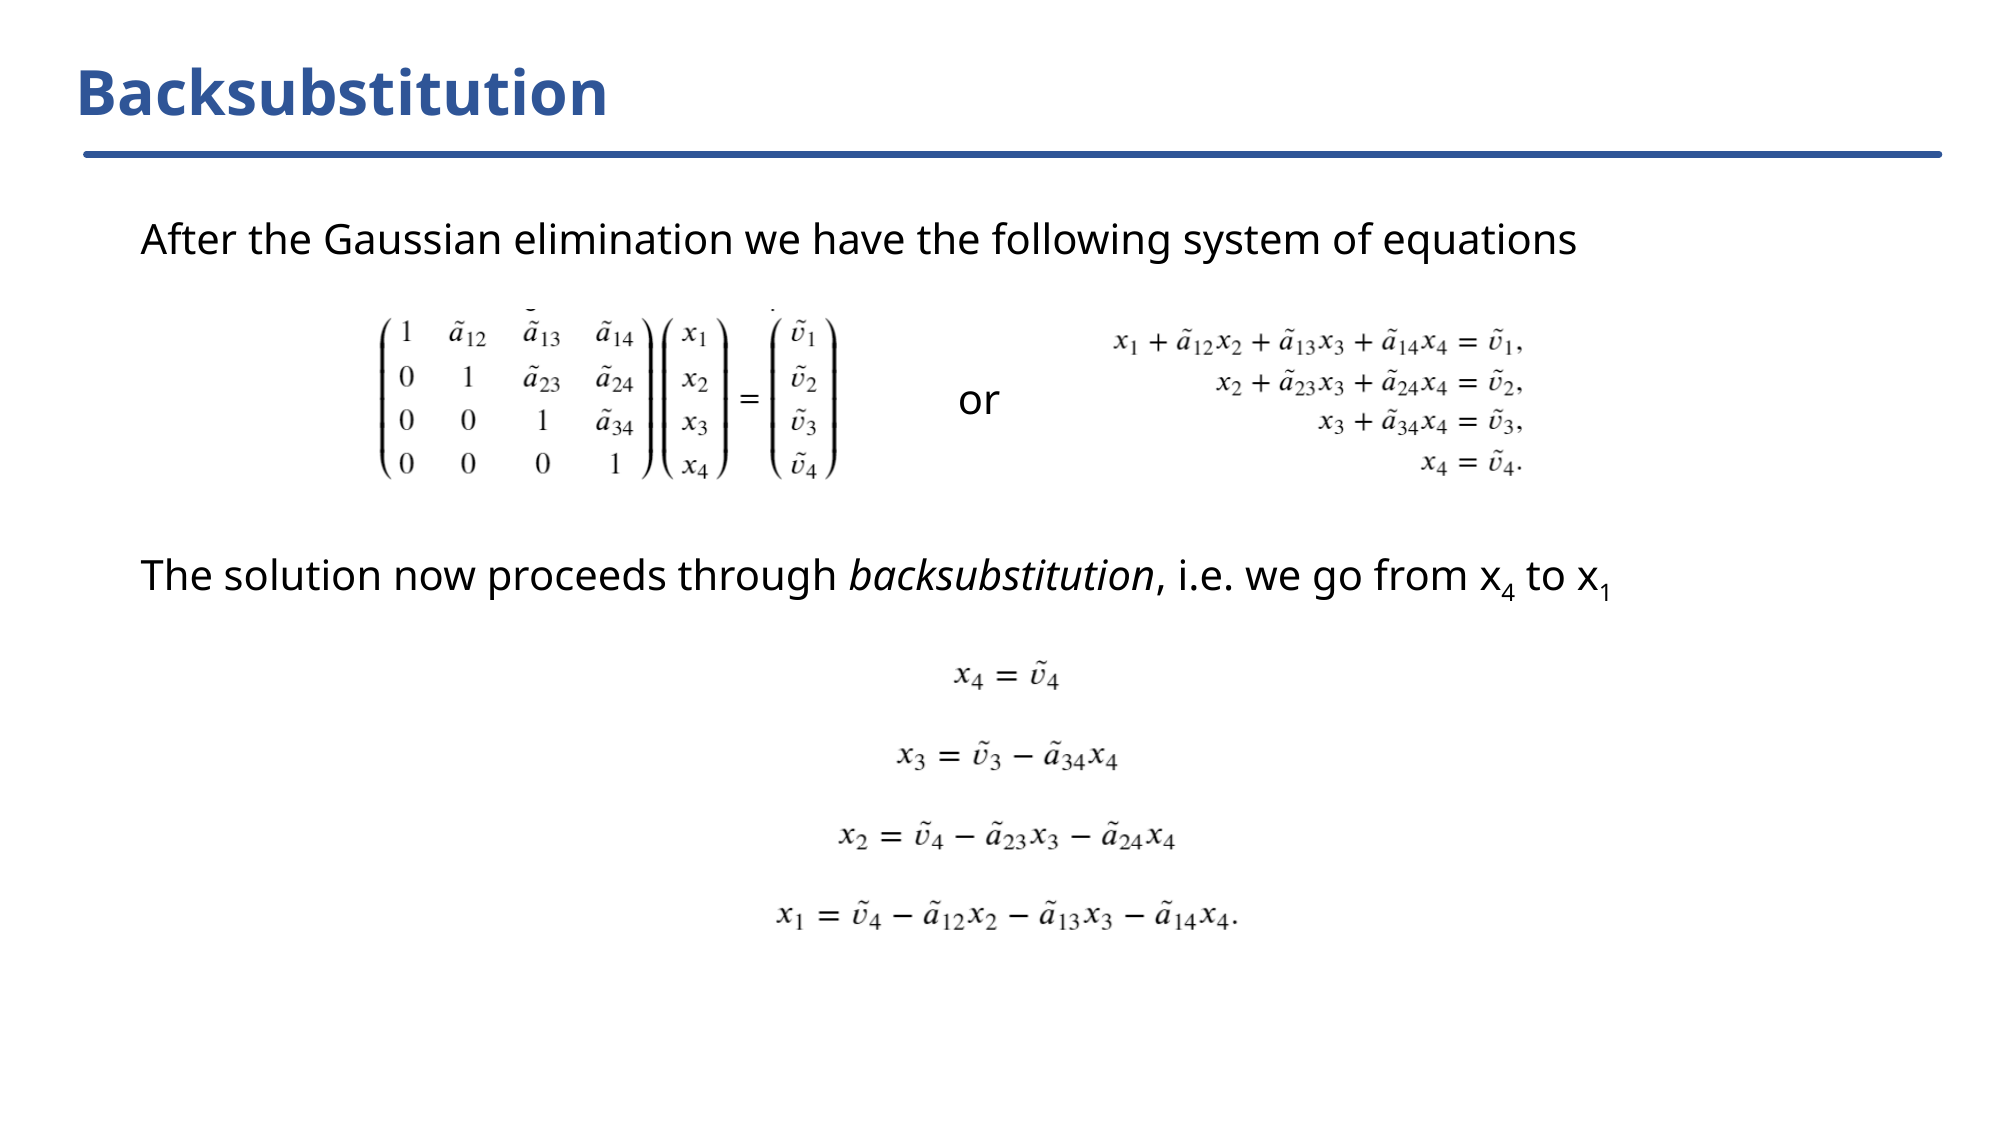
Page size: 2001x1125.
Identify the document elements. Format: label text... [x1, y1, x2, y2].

picture [368, 309, 845, 489]
title Backsubstitution [60, 0, 1940, 192]
picture [1094, 316, 1535, 488]
picture [744, 660, 1256, 939]
text_box The solution now proceeds through backsubstitution, i.e. we go from x4 to x1 [125, 541, 1724, 613]
text_box or [943, 365, 1022, 431]
text_box After the Gaussian elimination we have the following system of equations [125, 205, 1724, 270]
